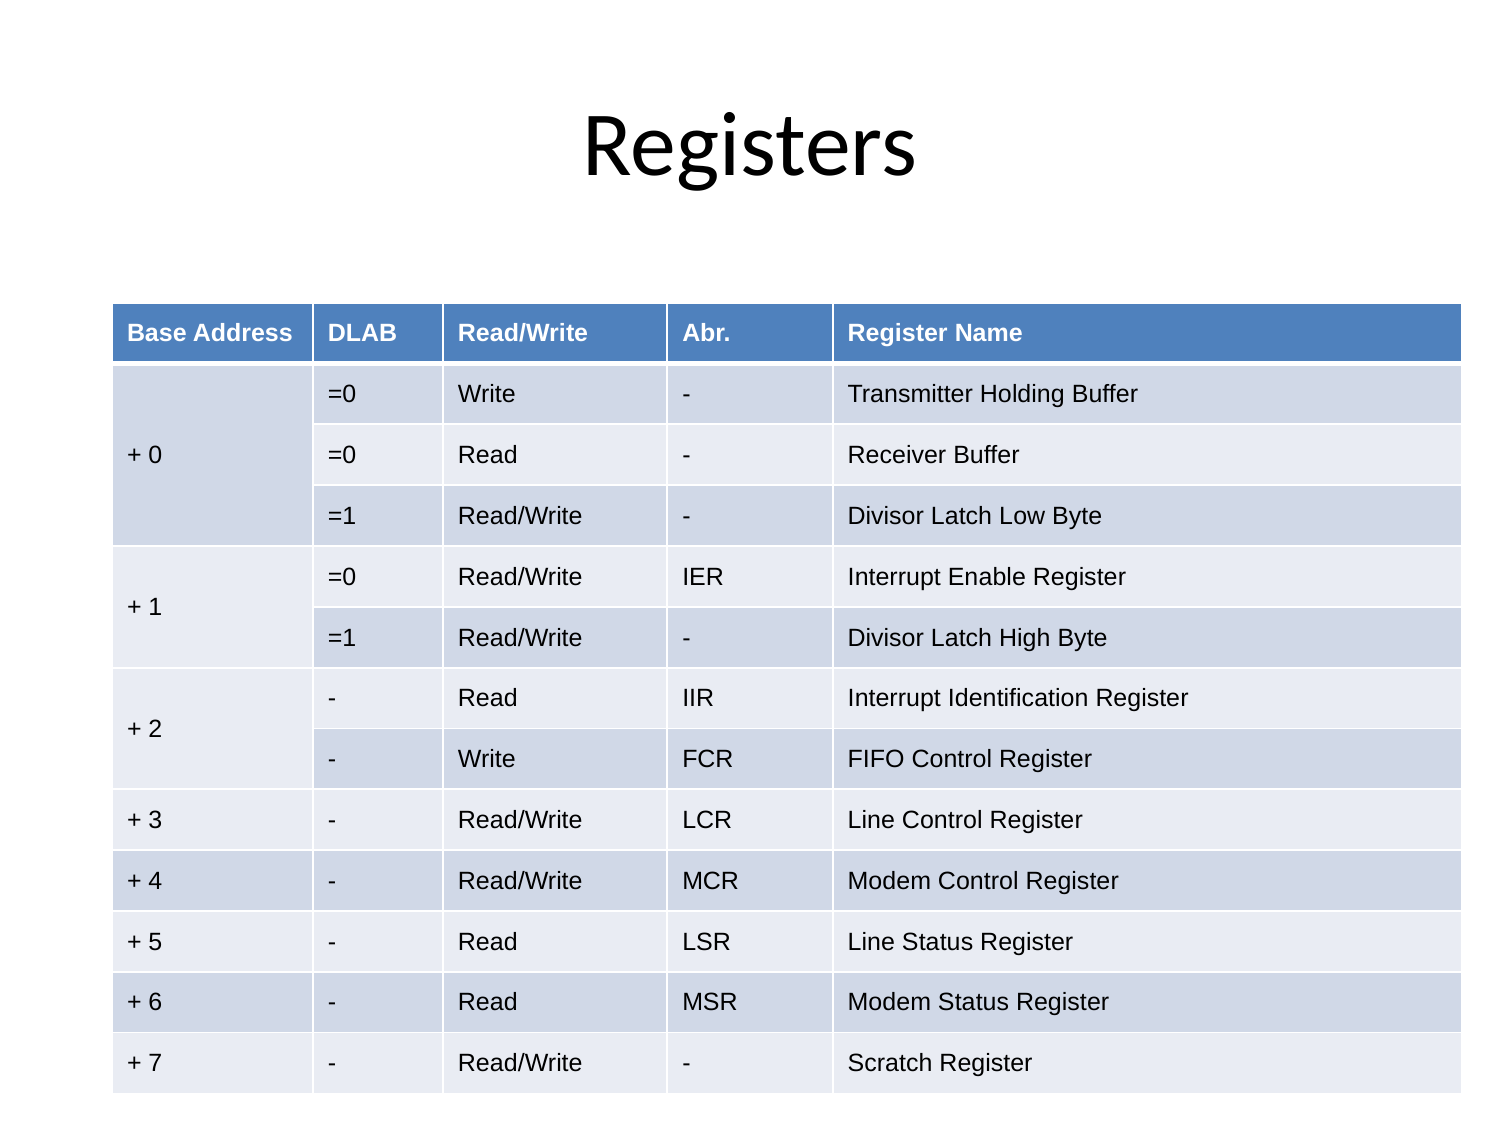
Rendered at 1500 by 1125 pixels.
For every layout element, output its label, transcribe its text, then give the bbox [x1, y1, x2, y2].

table_cell - [314, 729, 442, 788]
table_cell - [314, 790, 442, 849]
table_cell Line Status Register [834, 912, 1461, 971]
table_cell IER [668, 547, 832, 606]
table_cell - [314, 669, 442, 728]
table_cell =1 [314, 608, 442, 667]
table_cell - [314, 912, 442, 971]
table_cell Read/Write [444, 547, 666, 606]
table_cell Read [444, 912, 666, 971]
table_cell Receiver Buffer [834, 425, 1461, 484]
table_cell - [314, 1033, 442, 1093]
table_cell FIFO Control Register [834, 729, 1461, 788]
table_cell + 3 [113, 790, 312, 849]
table_cell Write [444, 729, 666, 788]
table_cell + 5 [113, 912, 312, 971]
table_cell Read/Write [444, 486, 666, 545]
table_cell Read/Write [444, 1033, 666, 1093]
table_cell - [314, 973, 442, 1032]
table_cell Write [444, 366, 666, 423]
table_cell - [668, 1033, 832, 1093]
table_cell Modem Control Register [834, 851, 1461, 910]
table_cell =0 [314, 366, 442, 423]
table_cell Read/Write [444, 790, 666, 849]
table_cell Read [444, 669, 666, 728]
table_cell + 7 [113, 1033, 312, 1093]
table_header Abr. [668, 304, 832, 361]
table_header Read/Write [444, 304, 666, 361]
title Registers [75, 45, 1425, 233]
table_header Base Address [113, 304, 312, 361]
table_cell =0 [314, 547, 442, 606]
table_cell IIR [668, 669, 832, 728]
table_cell Line Control Register [834, 790, 1461, 849]
table_cell Interrupt Identification Register [834, 669, 1461, 728]
table_cell + 0 [113, 366, 312, 545]
table_cell LSR [668, 912, 832, 971]
table_cell + 1 [113, 547, 312, 667]
table_cell =1 [314, 486, 442, 545]
table_cell LCR [668, 790, 832, 849]
table_cell Read/Write [444, 851, 666, 910]
table_cell Modem Status Register [834, 973, 1461, 1032]
table_cell + 2 [113, 669, 312, 788]
table_cell + 4 [113, 851, 312, 910]
table_cell FCR [668, 729, 832, 788]
table_cell =0 [314, 425, 442, 484]
table_cell Read [444, 425, 666, 484]
table_cell Transmitter Holding Buffer [834, 366, 1461, 423]
table_cell Scratch Register [834, 1033, 1461, 1093]
table_header Register Name [834, 304, 1461, 361]
table_cell Divisor Latch High Byte [834, 608, 1461, 667]
table_cell - [668, 486, 832, 545]
table_cell - [668, 608, 832, 667]
table_cell MSR [668, 973, 832, 1032]
table_cell - [668, 425, 832, 484]
table_cell - [314, 851, 442, 910]
table_header DLAB [314, 304, 442, 361]
table_cell - [668, 366, 832, 423]
table_cell Interrupt Enable Register [834, 547, 1461, 606]
table_cell MCR [668, 851, 832, 910]
table_cell Read [444, 973, 666, 1032]
table_cell + 6 [113, 973, 312, 1032]
table_cell Read/Write [444, 608, 666, 667]
table_cell Divisor Latch Low Byte [834, 486, 1461, 545]
